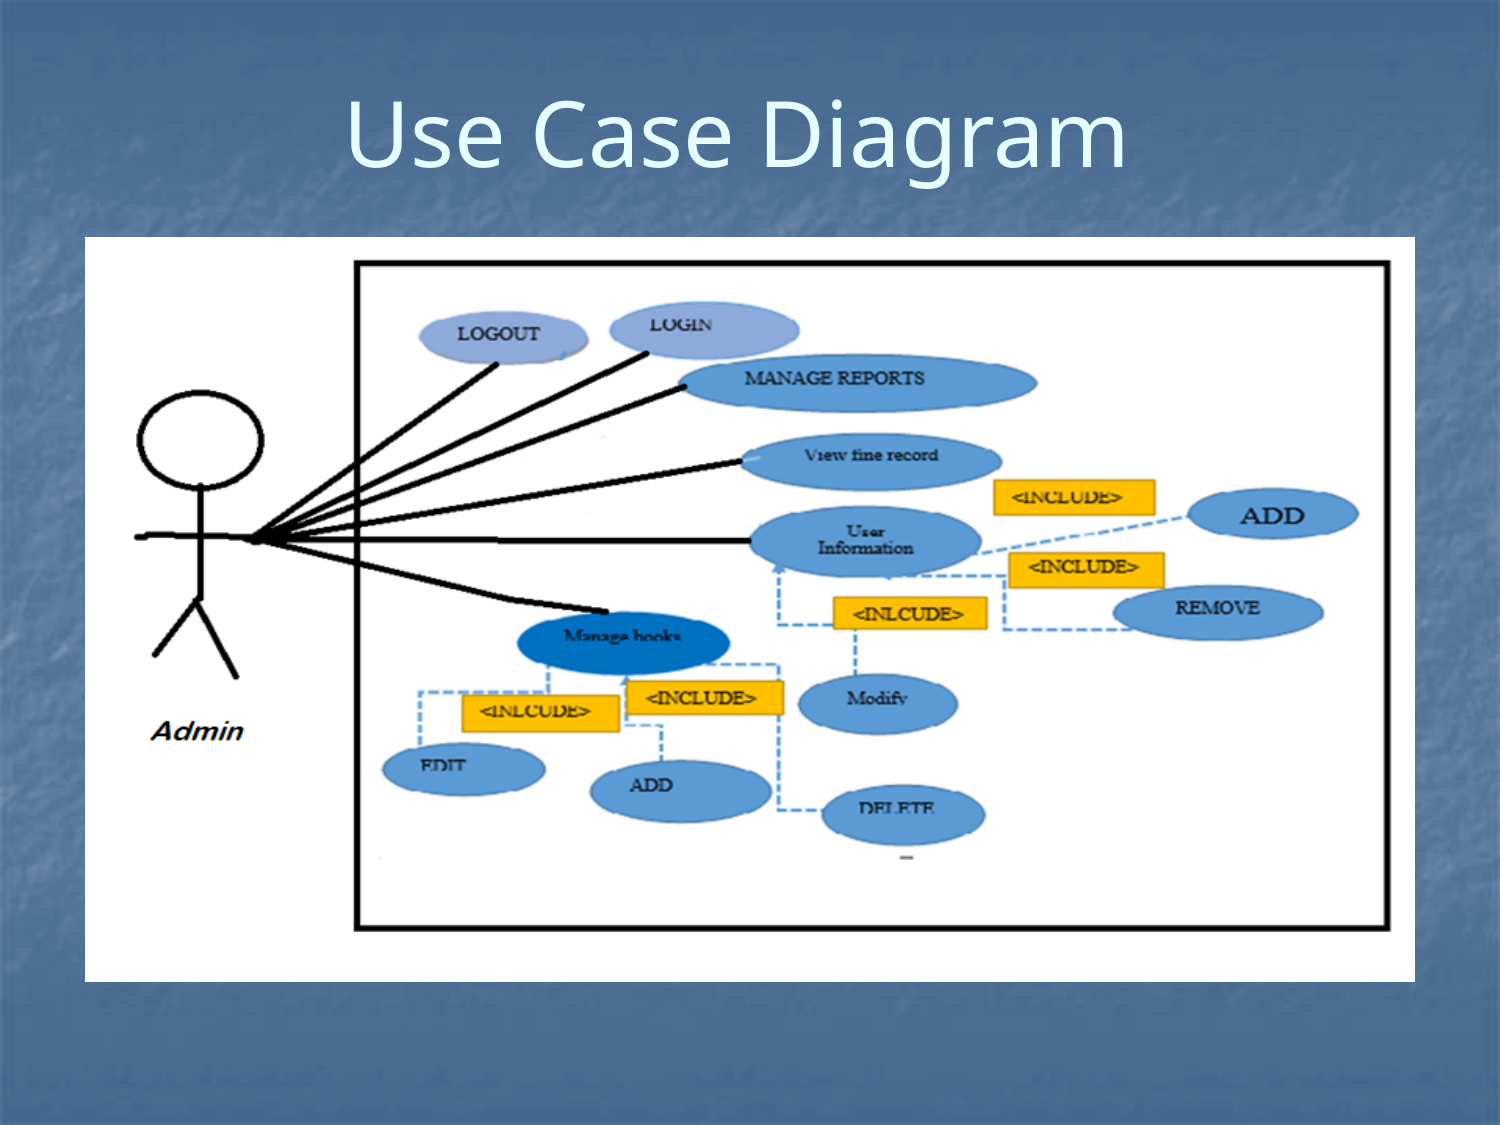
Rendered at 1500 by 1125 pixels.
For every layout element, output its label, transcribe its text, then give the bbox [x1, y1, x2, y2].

picture [85, 237, 1415, 983]
title Use Case Diagram [99, 49, 1376, 213]
